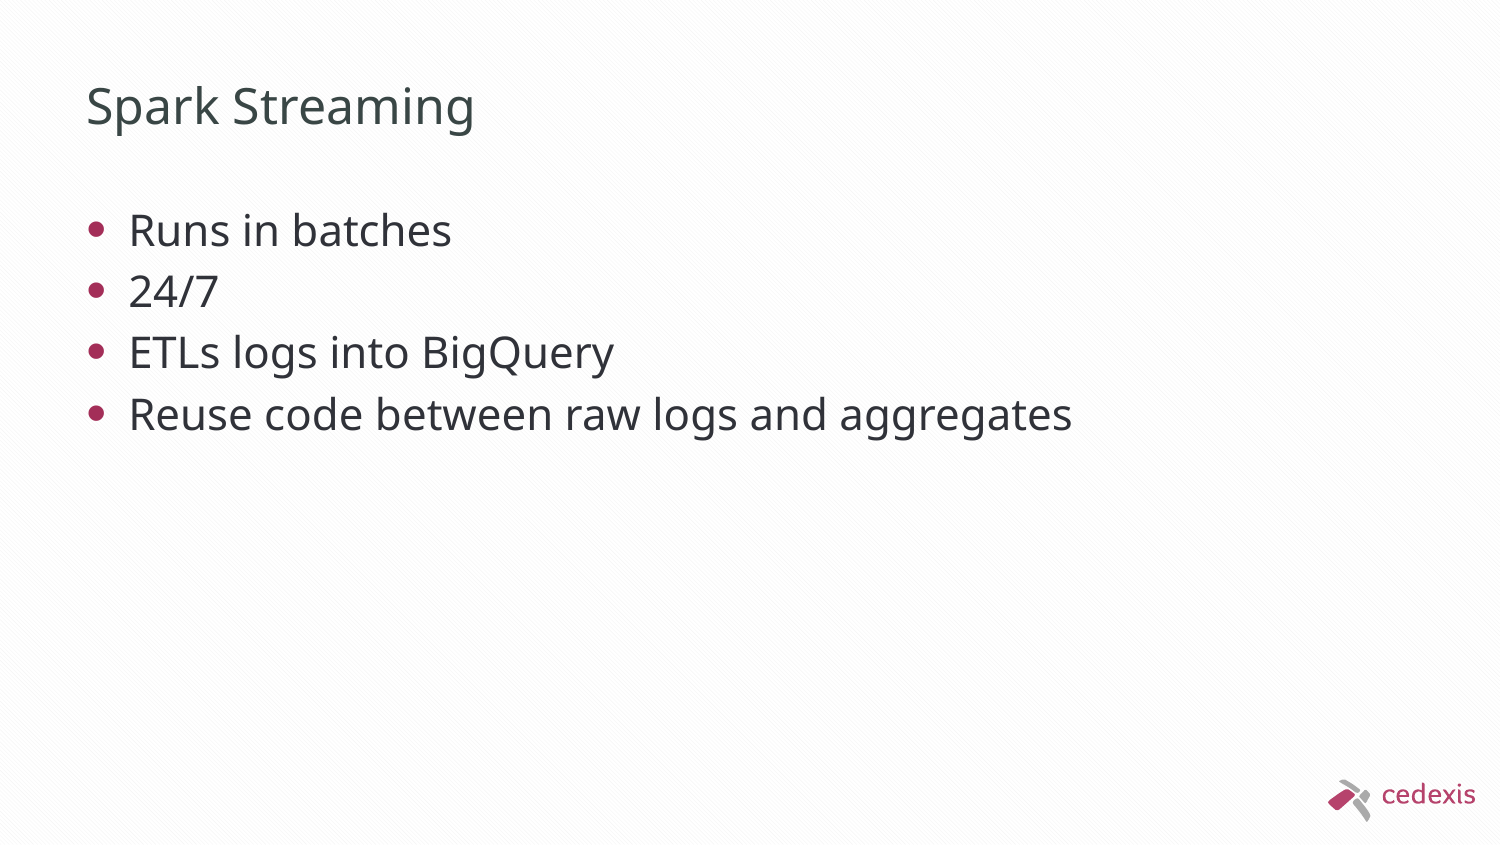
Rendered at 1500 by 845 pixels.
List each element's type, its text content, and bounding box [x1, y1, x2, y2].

title Spark Streaming [75, 33, 1425, 175]
list Runs in batches 24/7 ETLs logs into BigQuery Reuse code between raw logs and aggregates [75, 197, 1425, 755]
